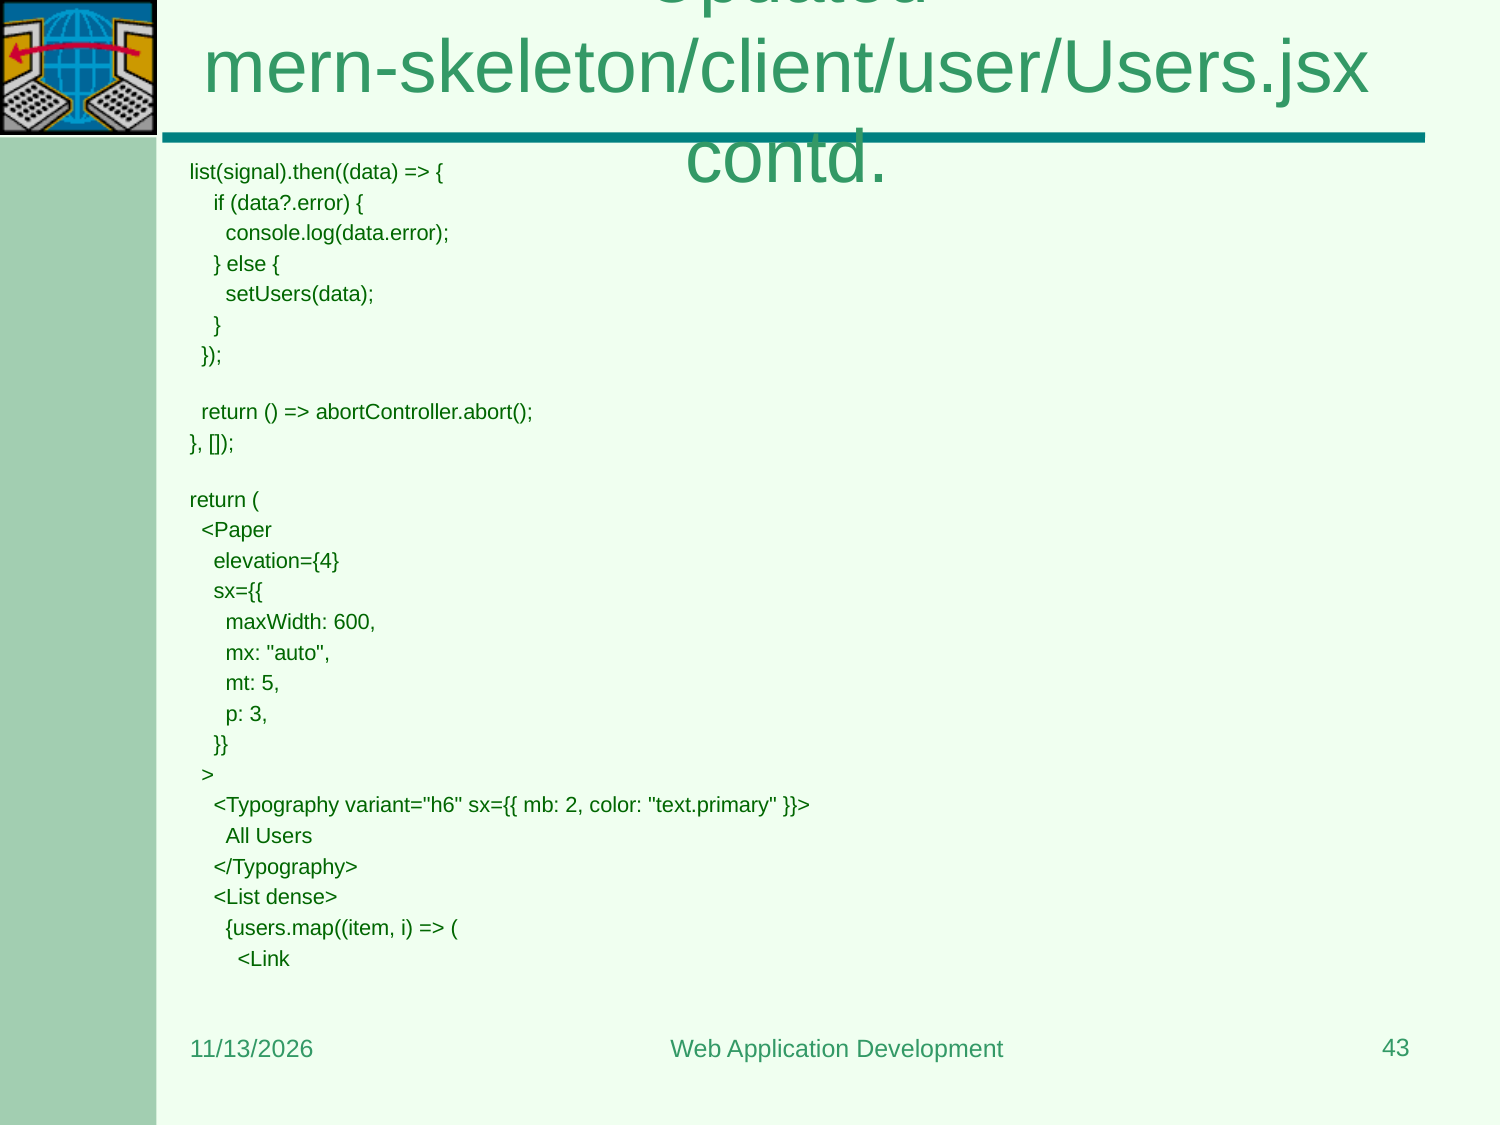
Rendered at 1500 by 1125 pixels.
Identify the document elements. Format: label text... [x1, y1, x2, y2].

picture [0, 0, 157, 135]
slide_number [174, 1024, 438, 1104]
footer Web Application Development [462, 1024, 1213, 1104]
title Updated mern-skeleton/client/user/Users.jsx contd. [150, 0, 1425, 125]
list list(signal).then((data) => { if (data?.error) { console.log(data.error); } else { setUsers(data); } }); return () => abortController.abort(); }, []); return ( <Paper elevation={4} sx={{ maxWidth: 600, mx: "auto", mt: 5, p: 3, }} > <Typography variant="h6" sx={{ mb: 2, color: "text.primary" }}> All Users </Typography> <List dense> {users.map((item, i) => ( <Link [162, 149, 1488, 1013]
slide_number 43 [1237, 1024, 1426, 1103]
